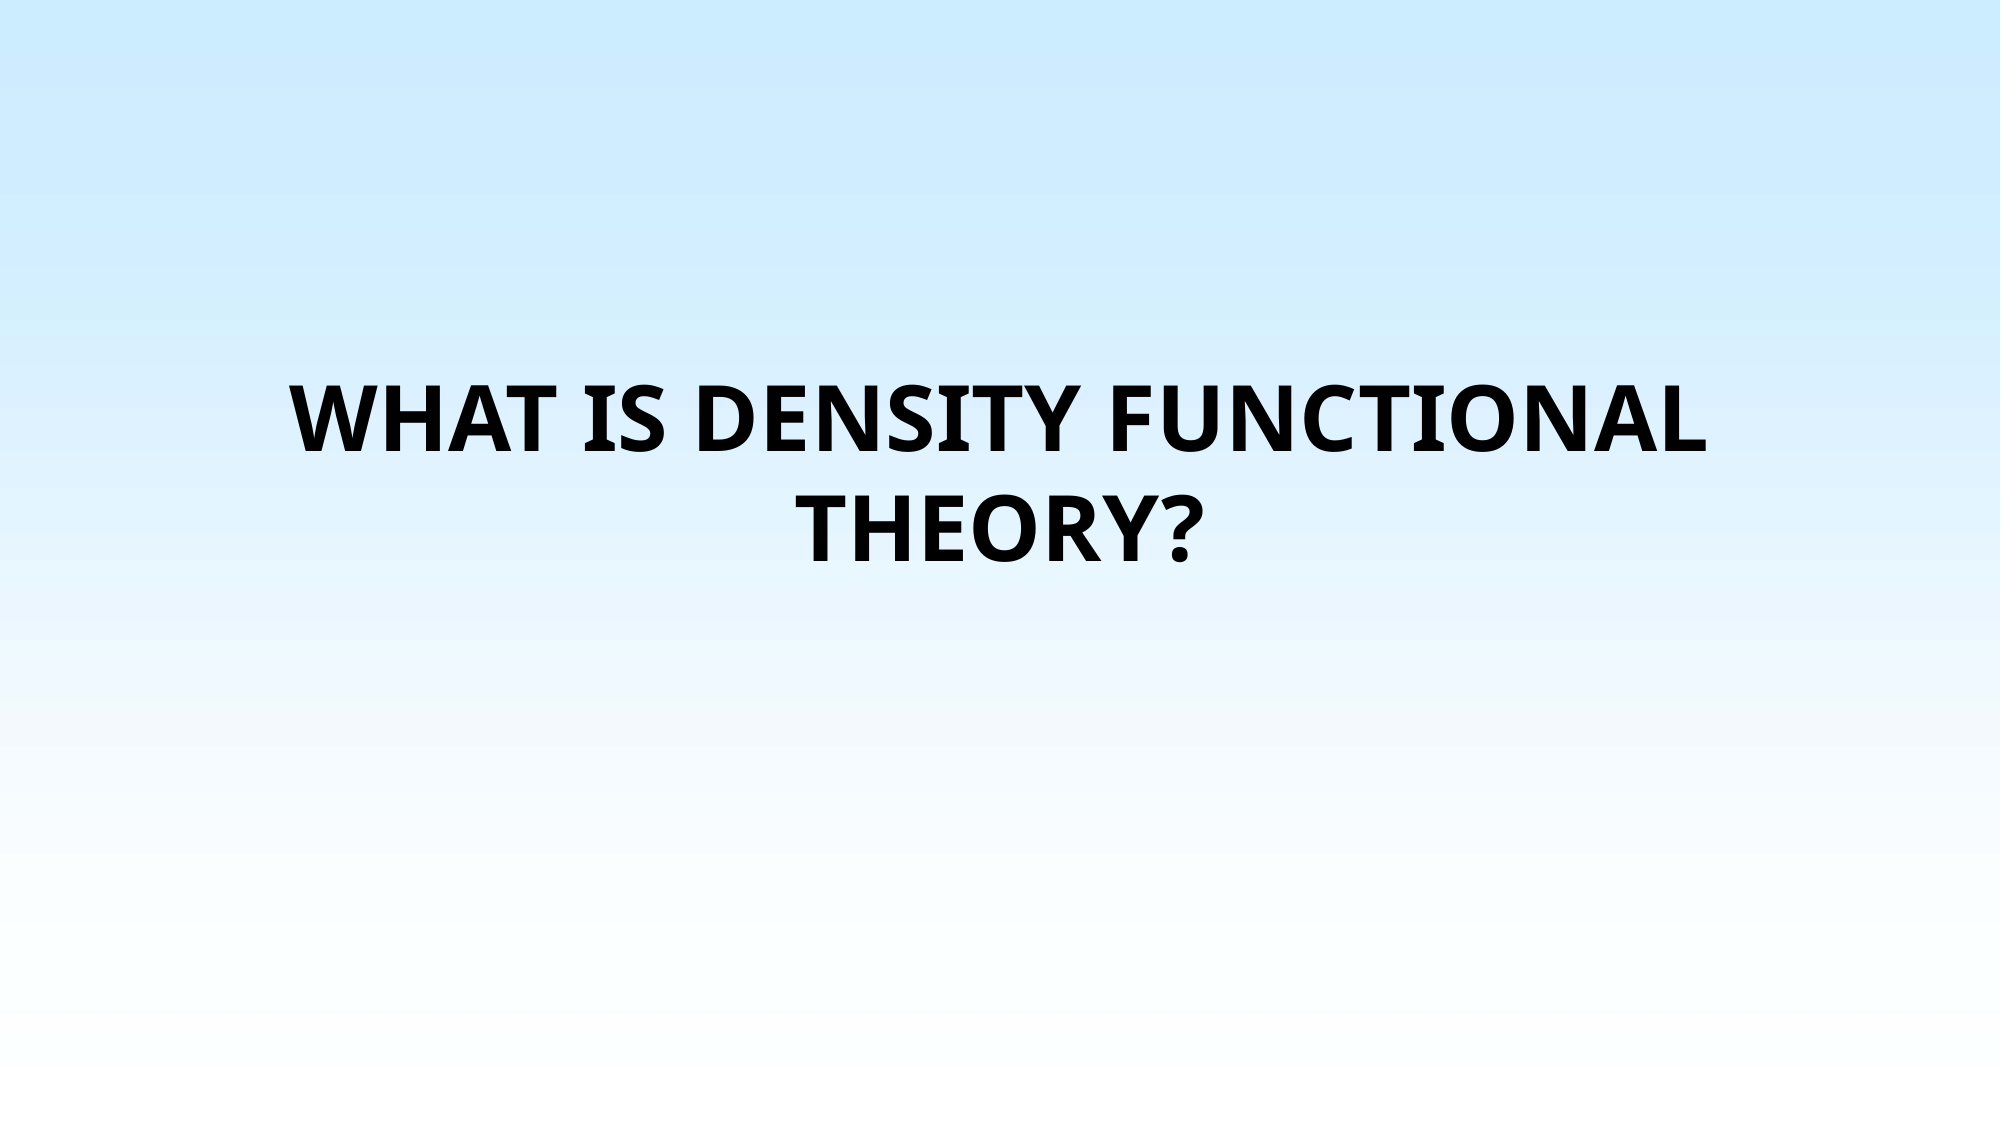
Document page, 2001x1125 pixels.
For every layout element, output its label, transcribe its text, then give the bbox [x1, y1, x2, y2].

picture [0, 0, 2001, 1125]
title WHAT IS DENSITY FUNCTIONAL THEORY? [150, 349, 1850, 591]
